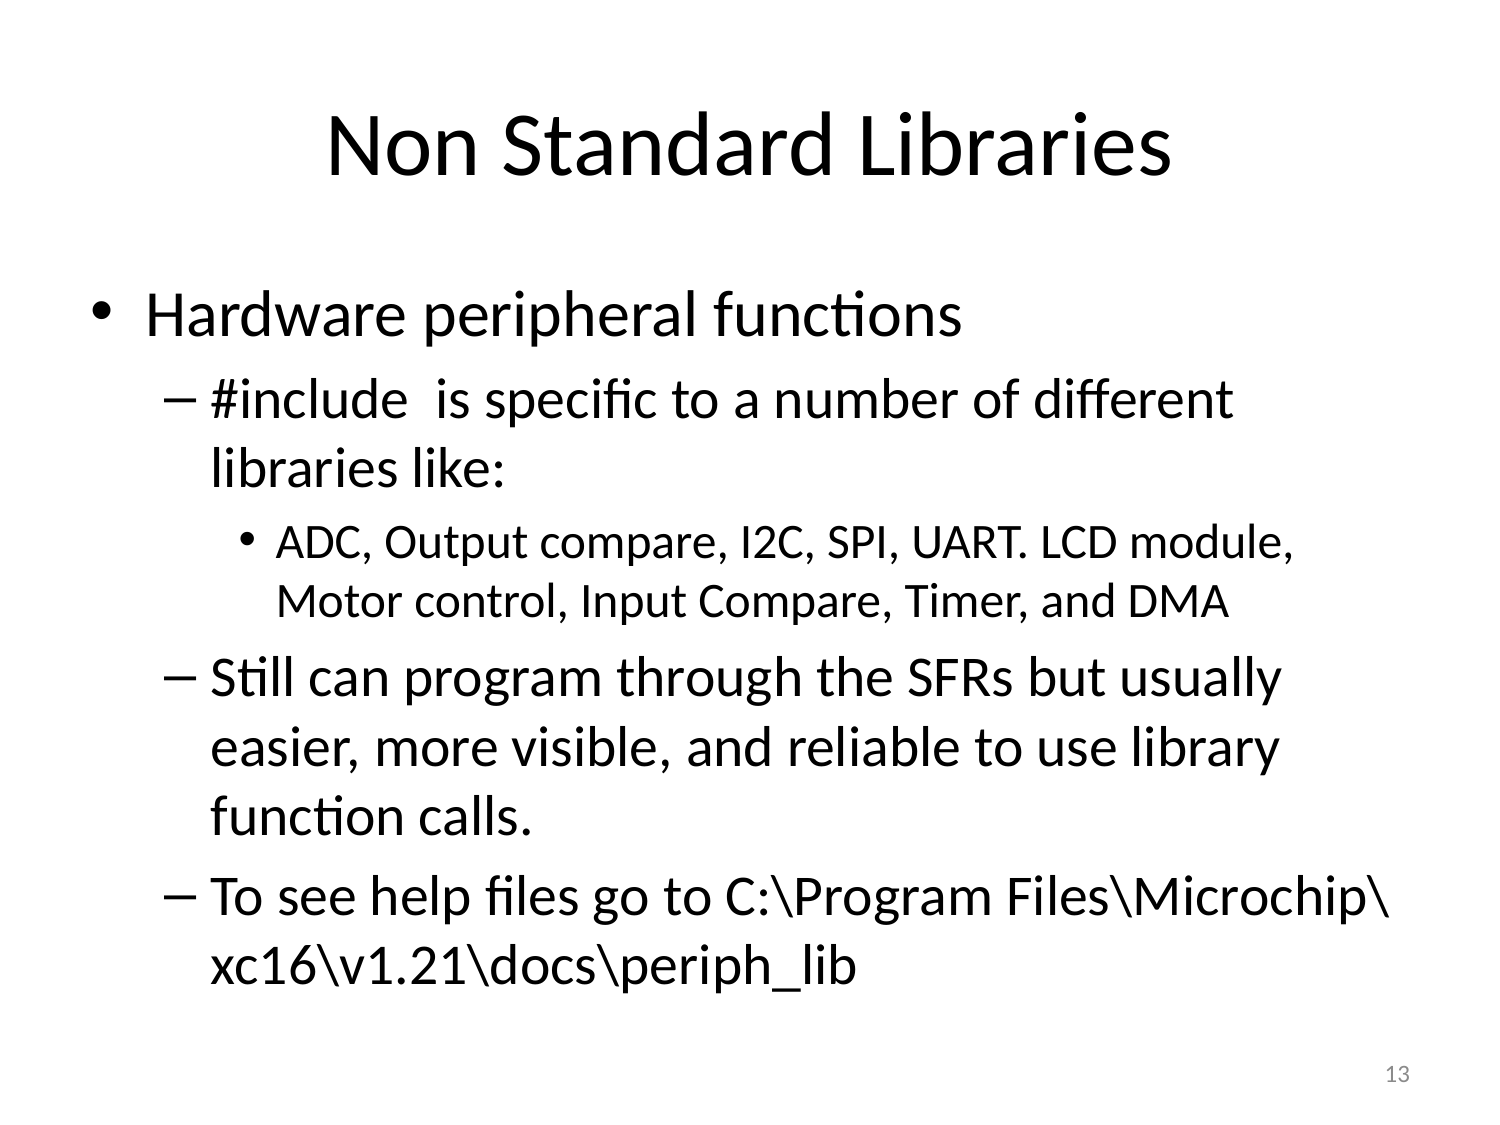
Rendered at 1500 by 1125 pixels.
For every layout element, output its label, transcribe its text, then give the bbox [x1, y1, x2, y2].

list Hardware peripheral functions #include is specific to a number of different libraries like: ADC, Output compare, I2C, SPI, UART. LCD module, Motor control, Input Compare, Timer, and DMA Still can program through the SFRs but usually easier, more visible, and reliable to use library function calls. To see help files go to C:\Program Files\Microchip\xc16\v1.21\docs\periph_lib [75, 262, 1425, 1005]
slide_number 13 [1074, 1042, 1425, 1103]
title Non Standard Libraries [75, 45, 1425, 233]
